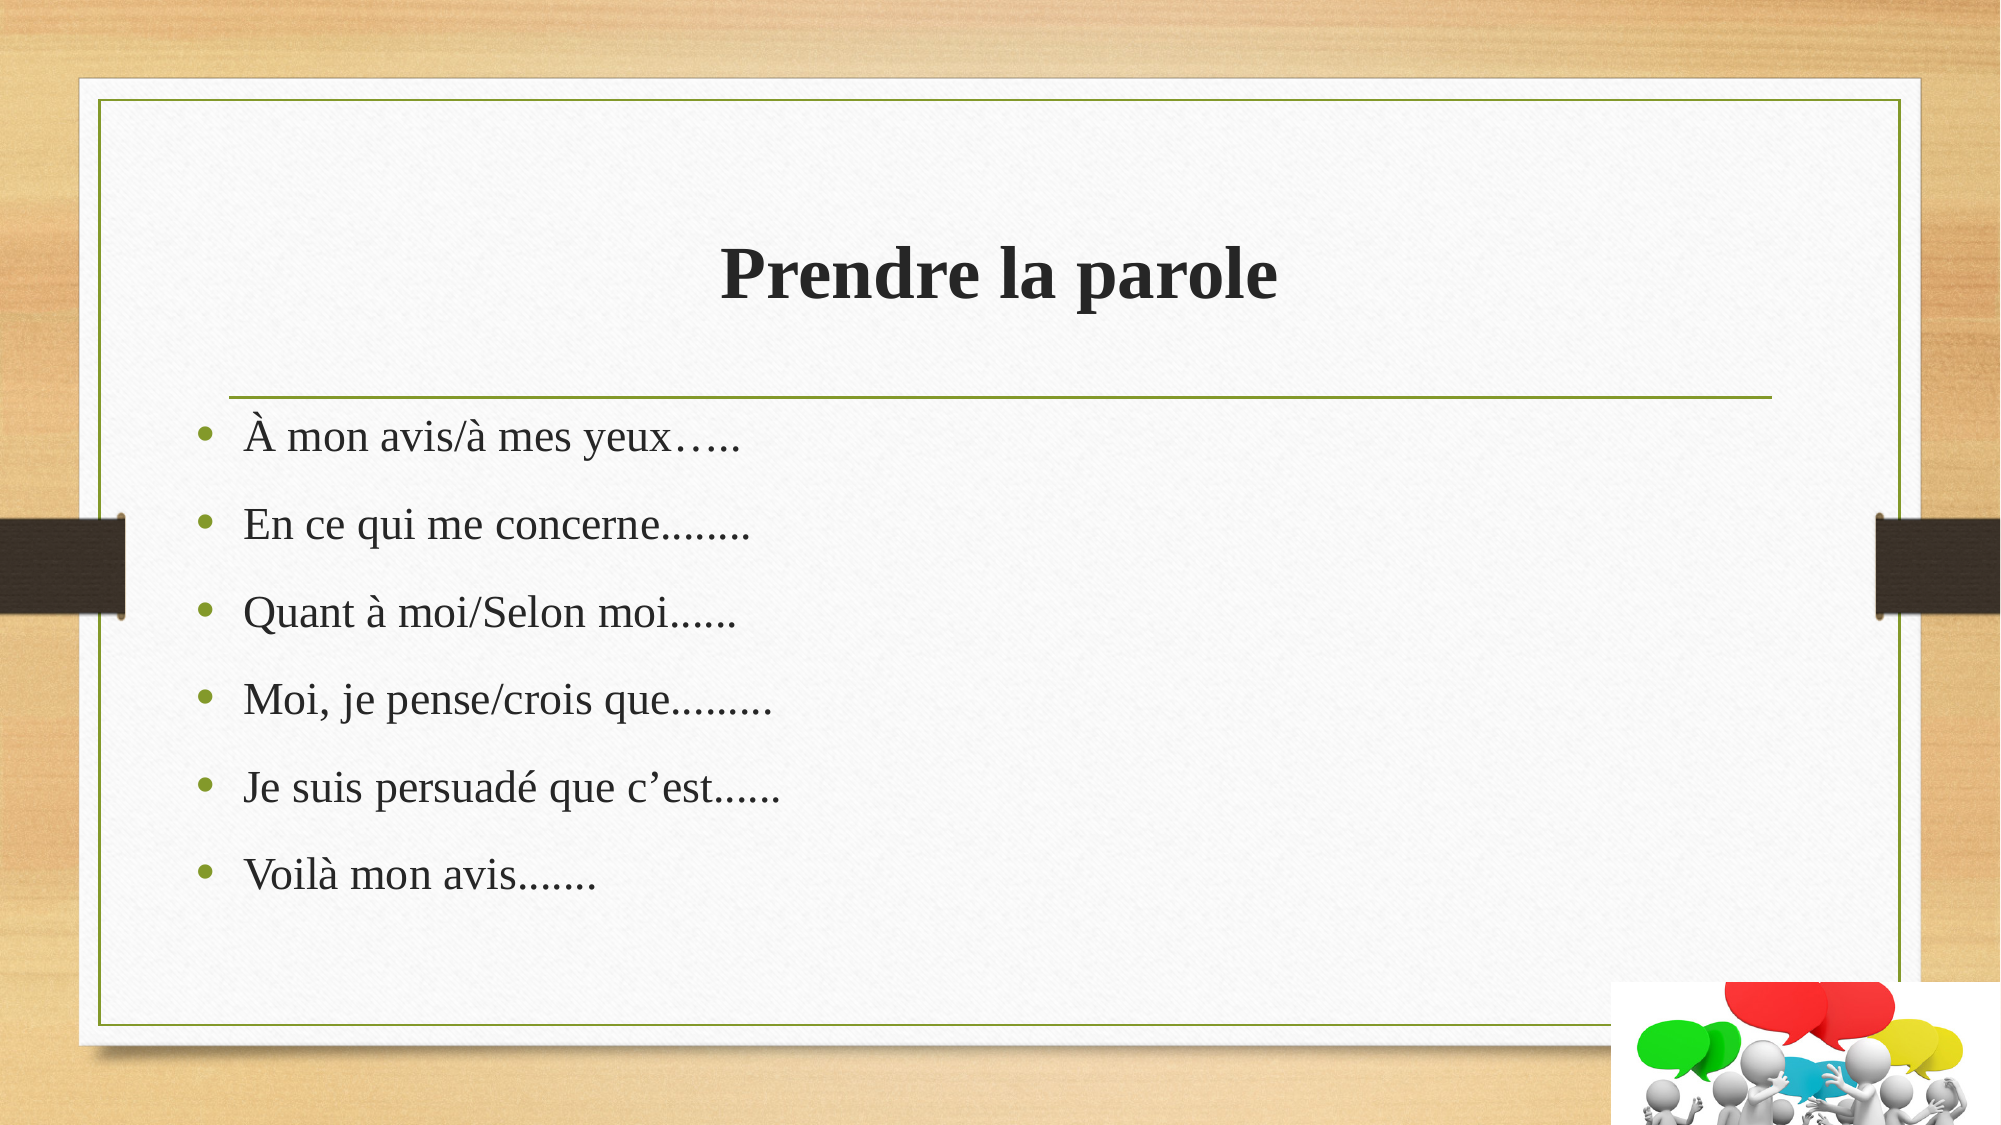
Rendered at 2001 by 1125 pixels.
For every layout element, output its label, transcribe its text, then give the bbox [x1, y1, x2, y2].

picture [0, 0, 2001, 1125]
list À mon avis/à mes yeux….. En ce qui me concerne........ Quant à moi/Selon moi...... Moi, je pense/crois que......... Je suis persuadé que c’est...... Voilà mon avis....... [181, 387, 1839, 1058]
title Prendre la parole [212, 161, 1788, 375]
